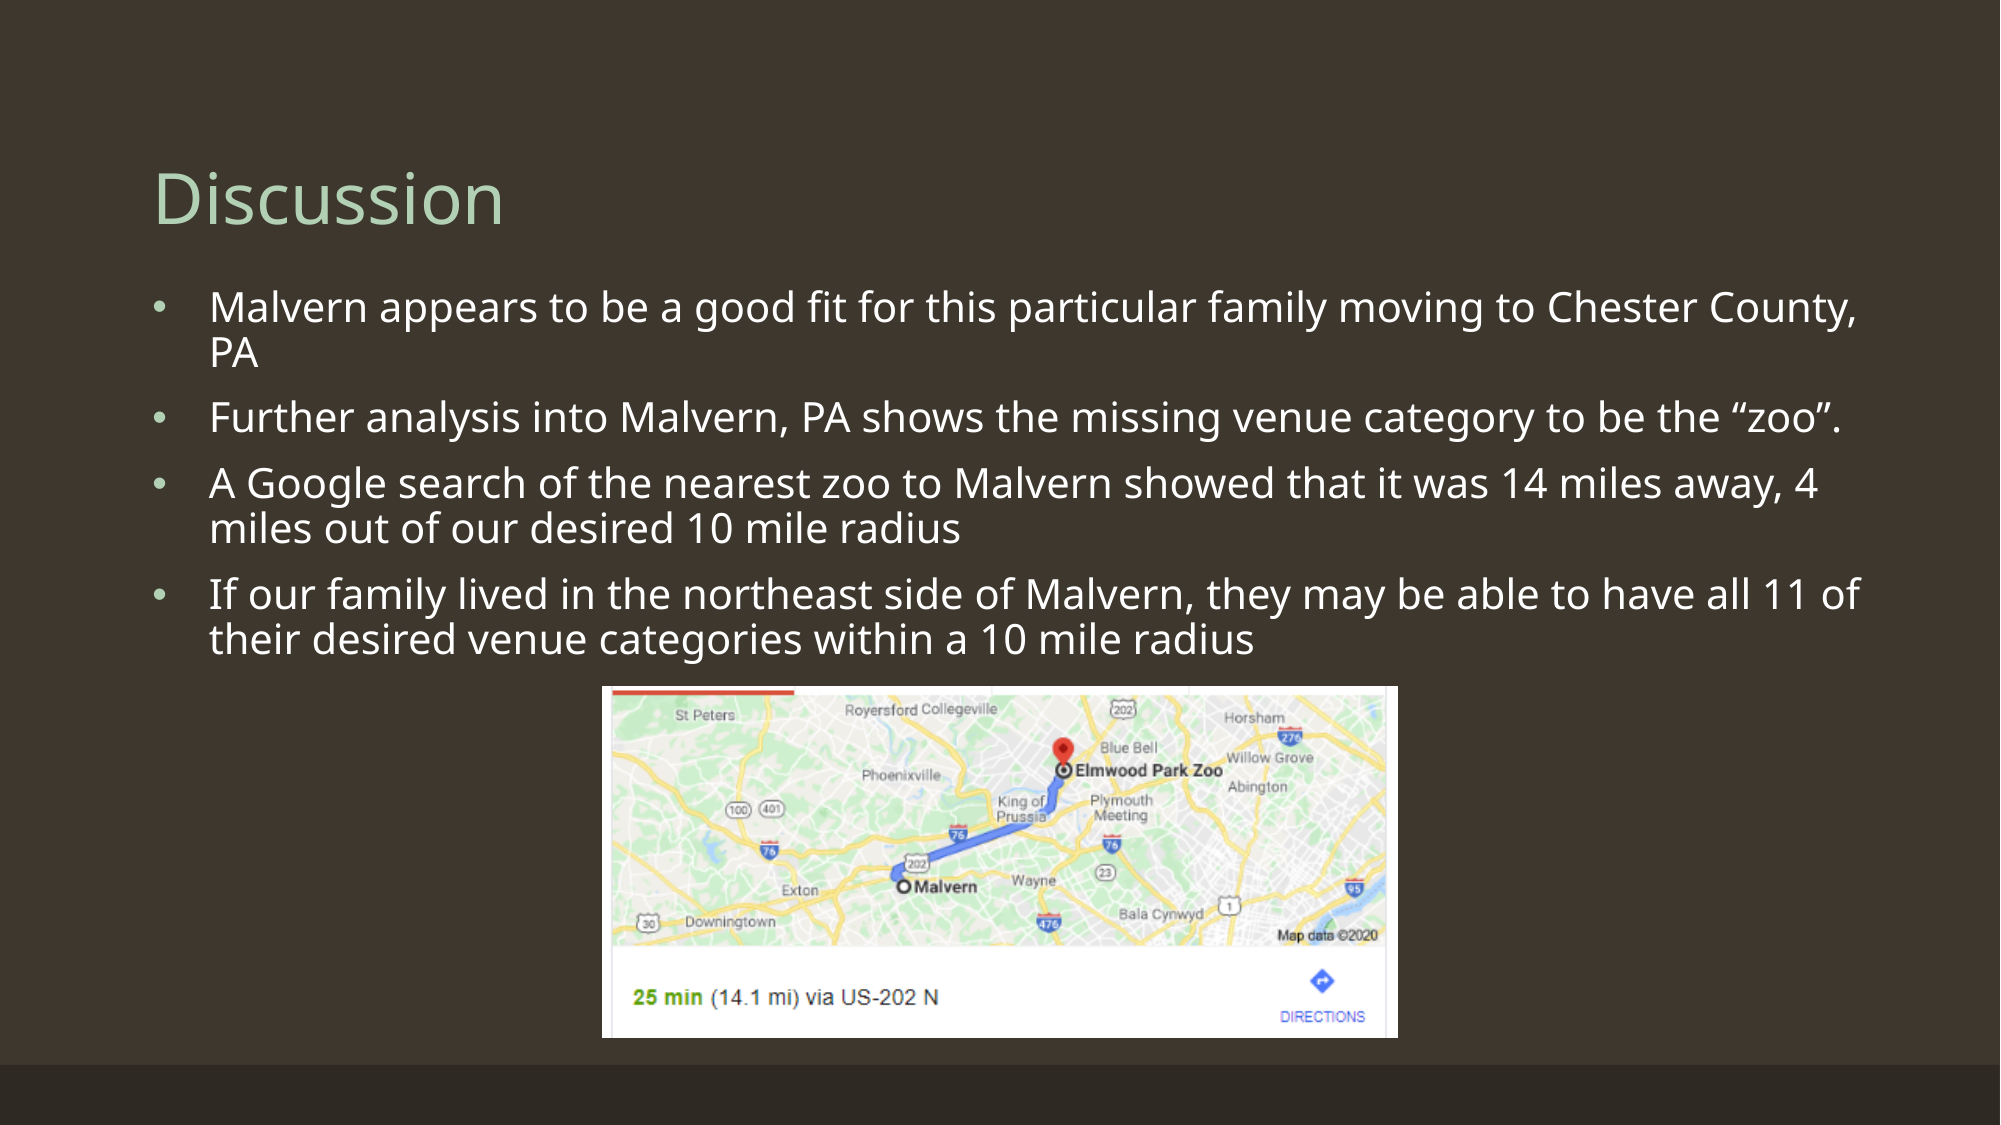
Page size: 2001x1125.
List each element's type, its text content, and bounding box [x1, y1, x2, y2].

title Discussion [137, 59, 1863, 248]
list Malvern appears to be a good fit for this particular family moving to Chester County, PA Further analysis into Malvern, PA shows the missing venue category to be the “zoo”. A Google search of the nearest zoo to Malvern showed that it was 14 miles away, 4 miles out of our desired 10 mile radius If our family lived in the northeast side of Malvern, they may be able to have all 11 of their desired venue categories within a 10 mile radius [137, 262, 1925, 688]
picture [602, 686, 1398, 1038]
